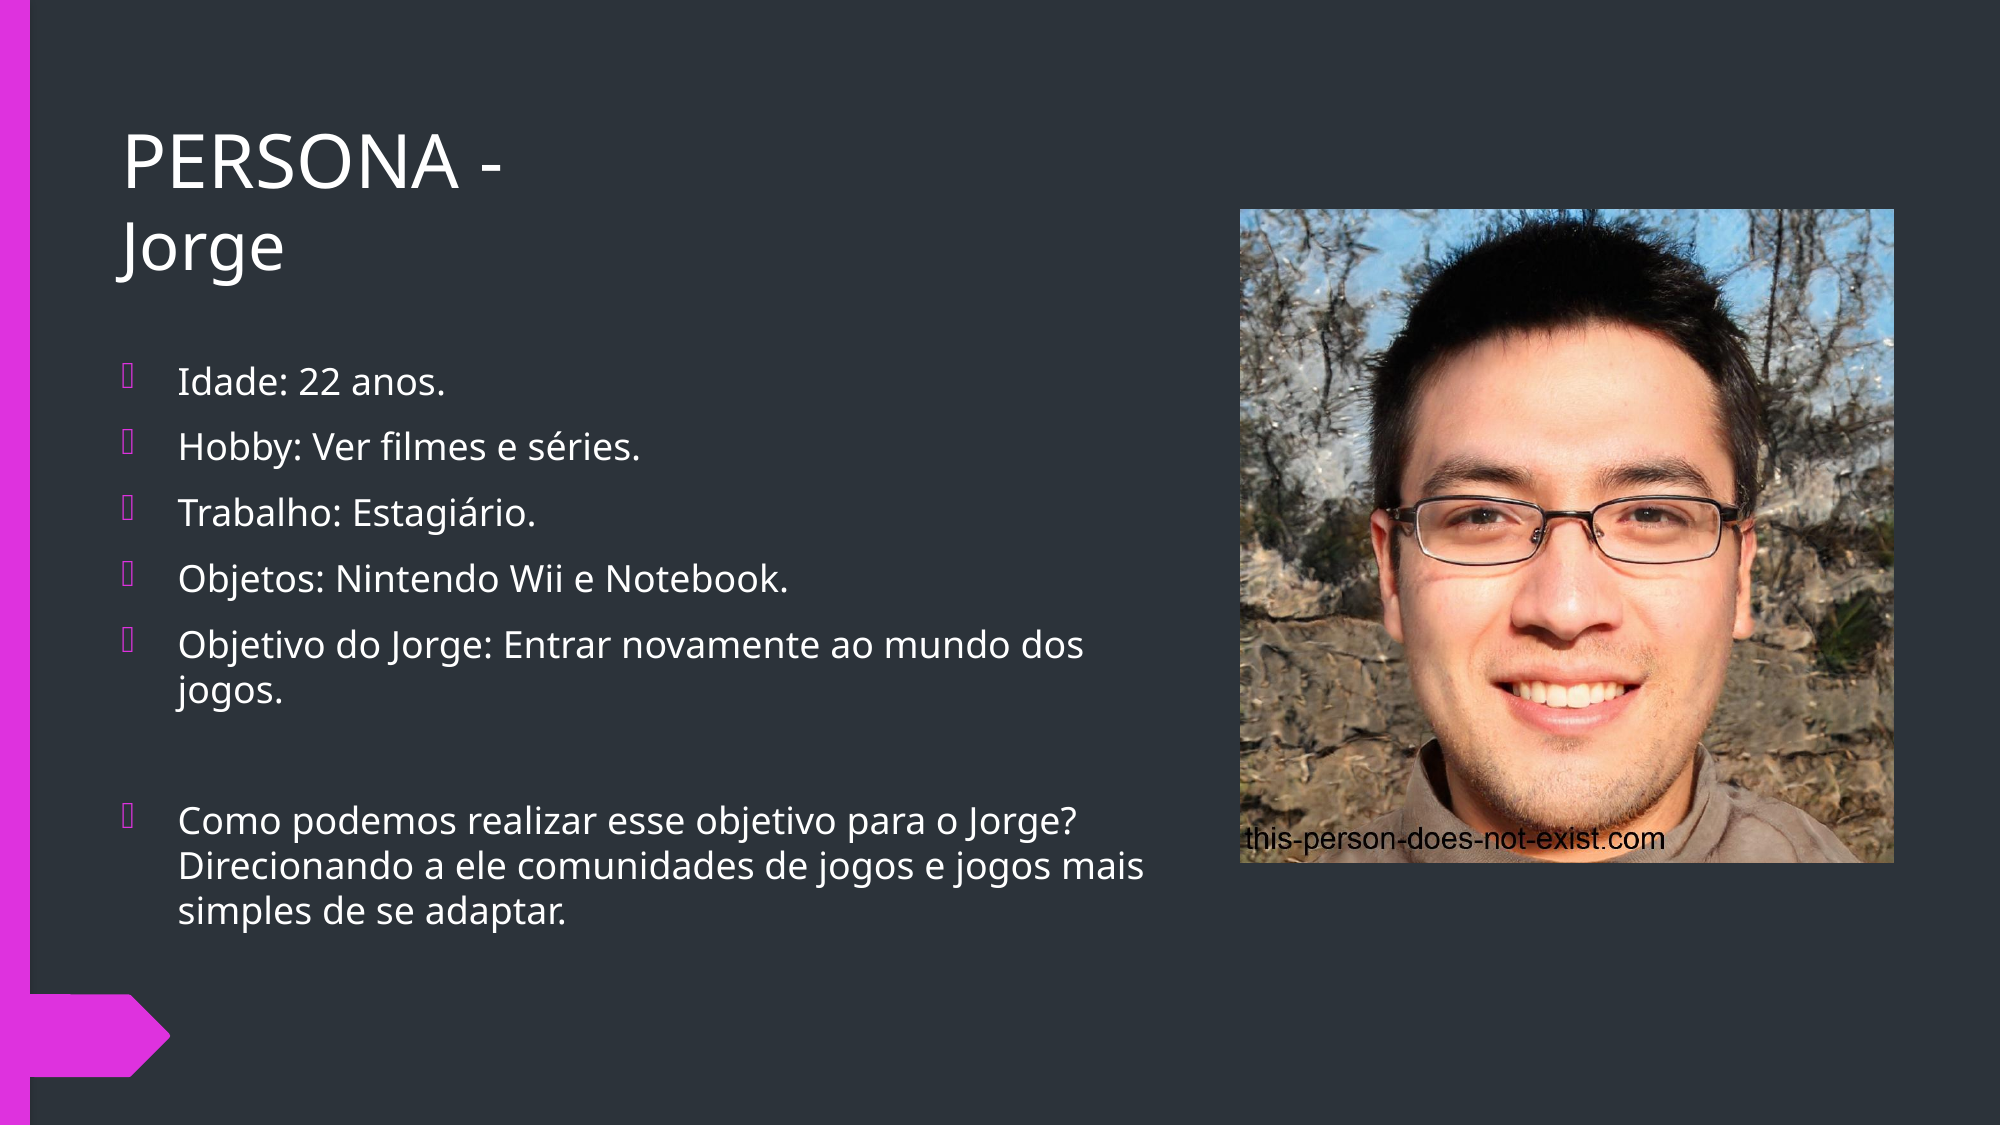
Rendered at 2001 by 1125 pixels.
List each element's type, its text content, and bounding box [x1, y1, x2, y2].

text_box [31, 0, 2000, 1125]
title PERSONA - Jorge [106, 105, 1185, 313]
picture [1240, 209, 1894, 864]
text_box [0, 0, 31, 1125]
text_box [30, 994, 171, 1078]
list Idade: 22 anos. Hobby: Ver filmes e séries. Trabalho: Estagiário. Objetos: Nintendo Wii e Notebook. Objetivo do Jorge: Entrar novamente ao mundo dos jogos. Como podemos realizar esse objetivo para o Jorge? Direcionando a ele comunidades de jogos e jogos mais simples de se adaptar. [106, 350, 1185, 967]
